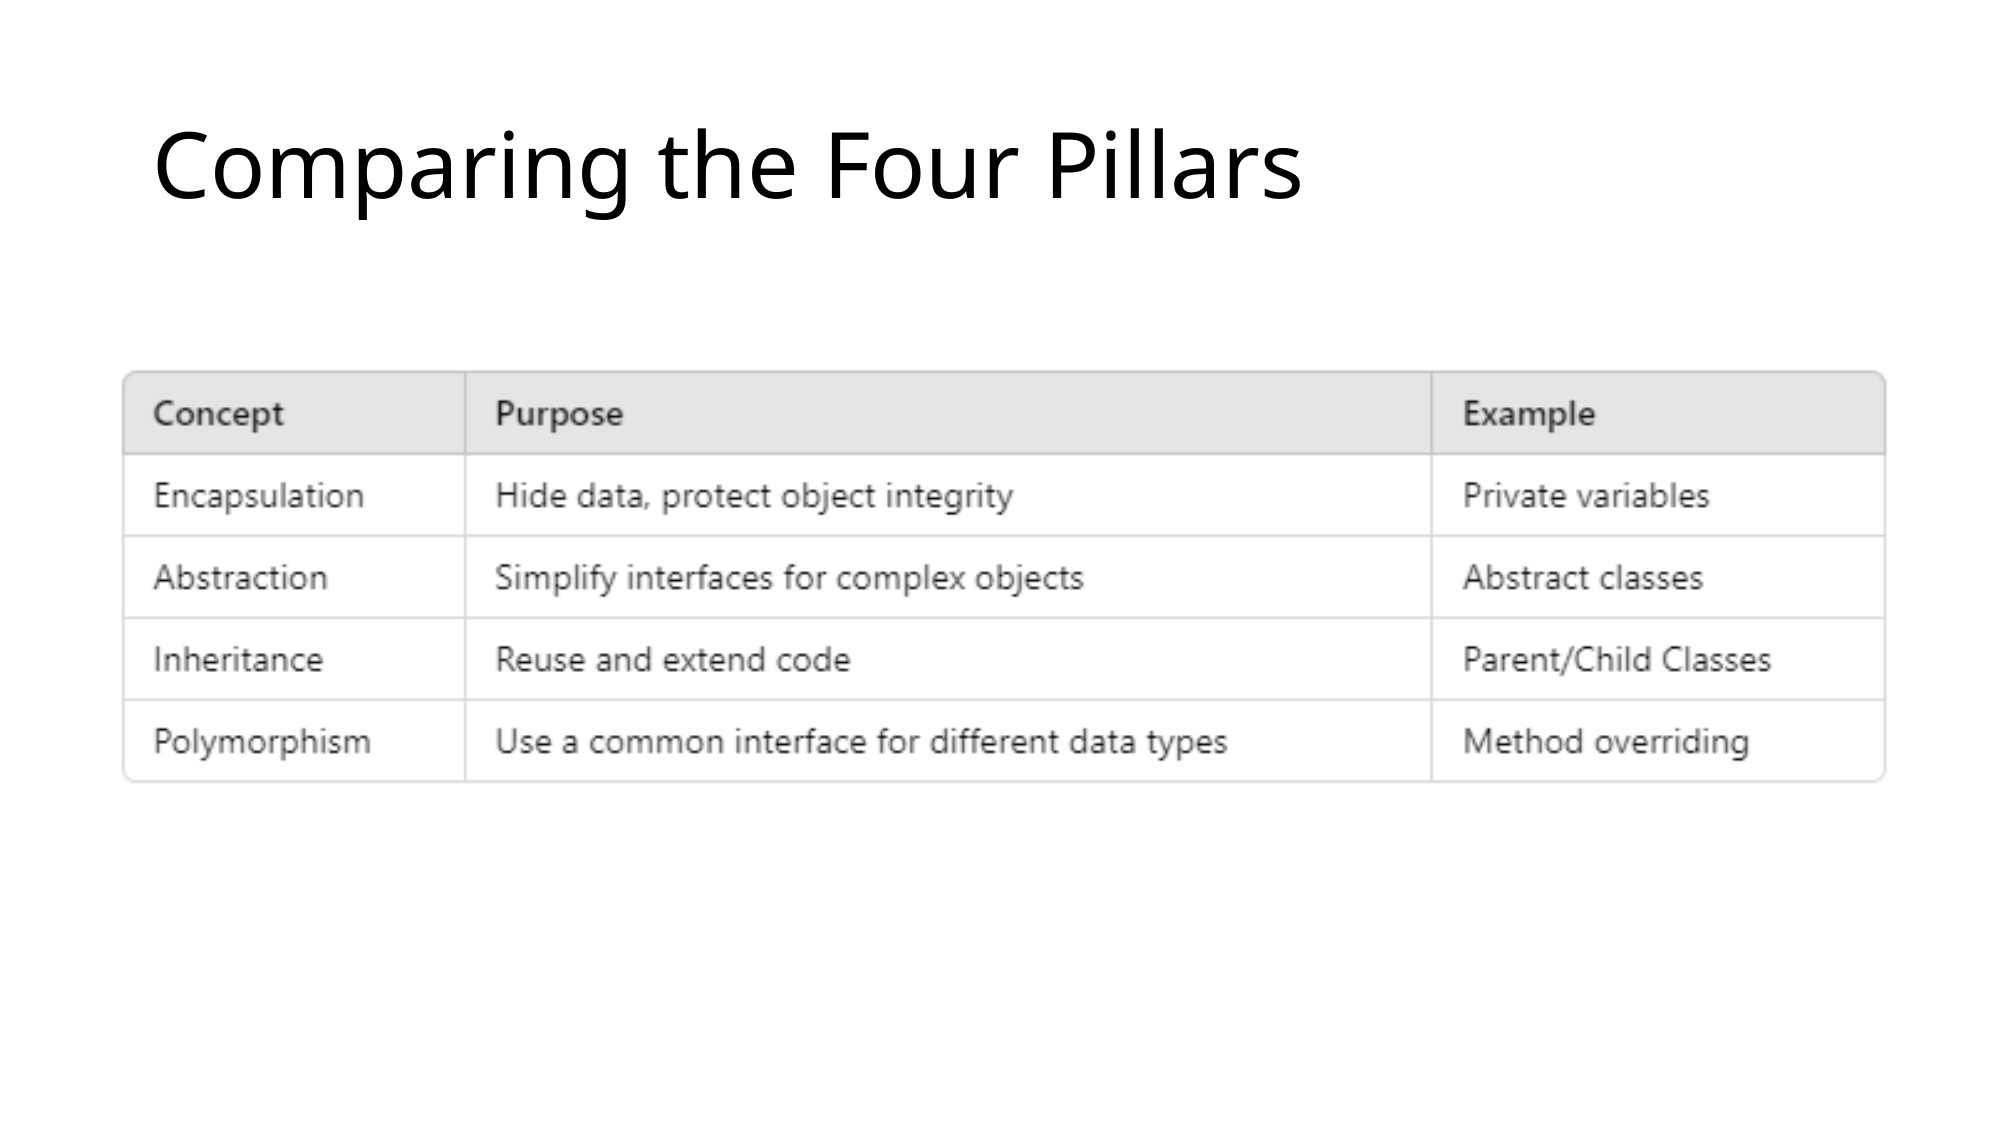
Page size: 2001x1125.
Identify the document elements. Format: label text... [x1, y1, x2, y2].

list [97, 349, 1932, 812]
title Comparing the Four Pillars [137, 59, 1863, 278]
